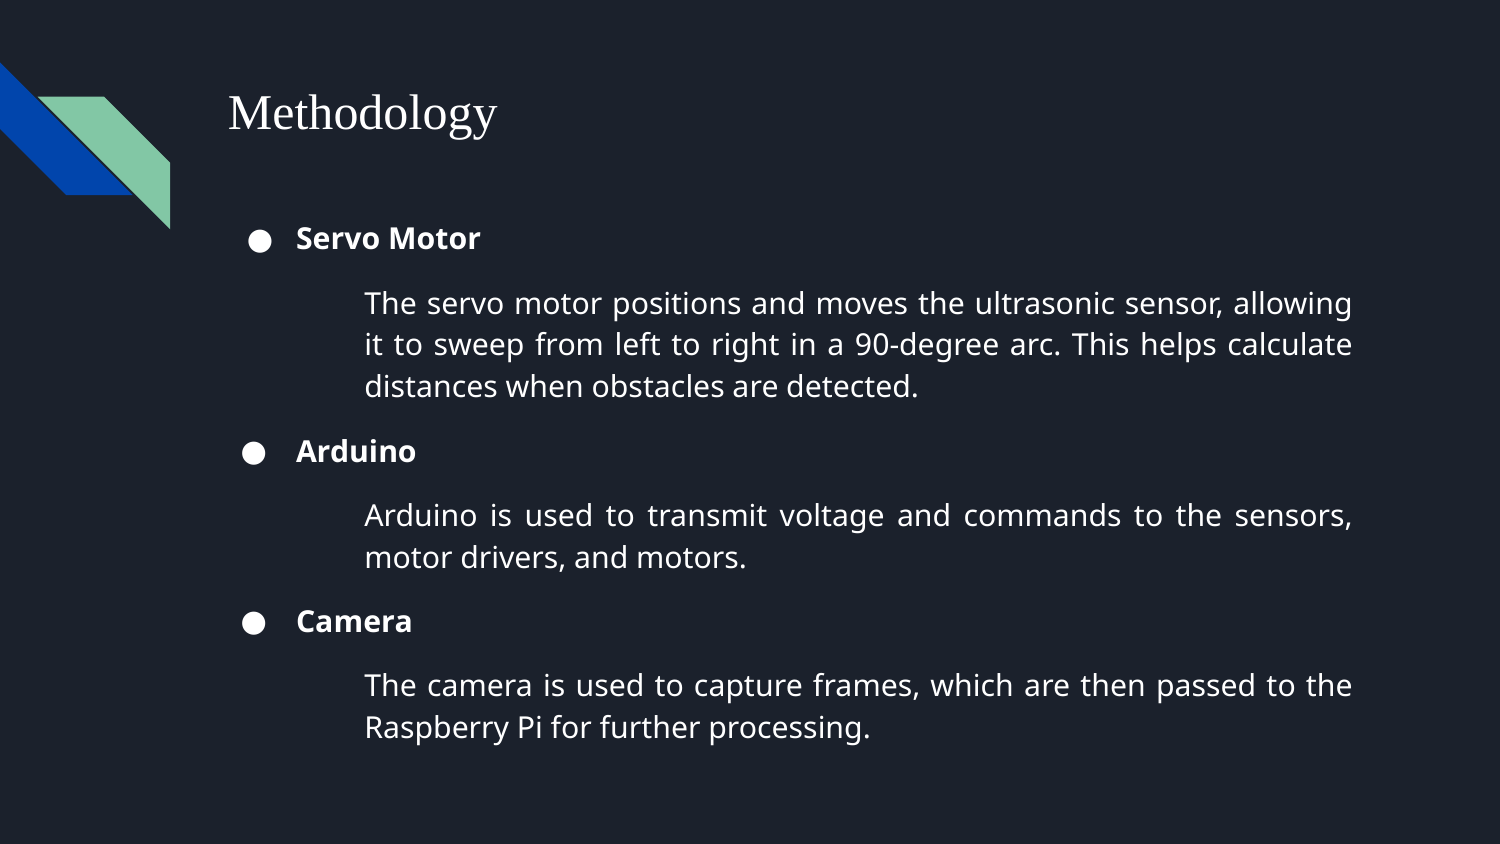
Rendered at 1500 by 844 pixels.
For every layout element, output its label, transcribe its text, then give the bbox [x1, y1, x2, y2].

list Servo Motor The servo motor positions and moves the ultrasonic sensor, allowing it to sweep from left to right in a 90-degree arc. This helps calculate distances when obstacles are detected. Arduino Arduino is used to transmit voltage and commands to the sensors, motor drivers, and motors. Camera The camera is used to capture frames, which are then passed to the Raspberry Pi for further processing. [212, 199, 1368, 765]
title Methodology [212, 64, 1368, 199]
